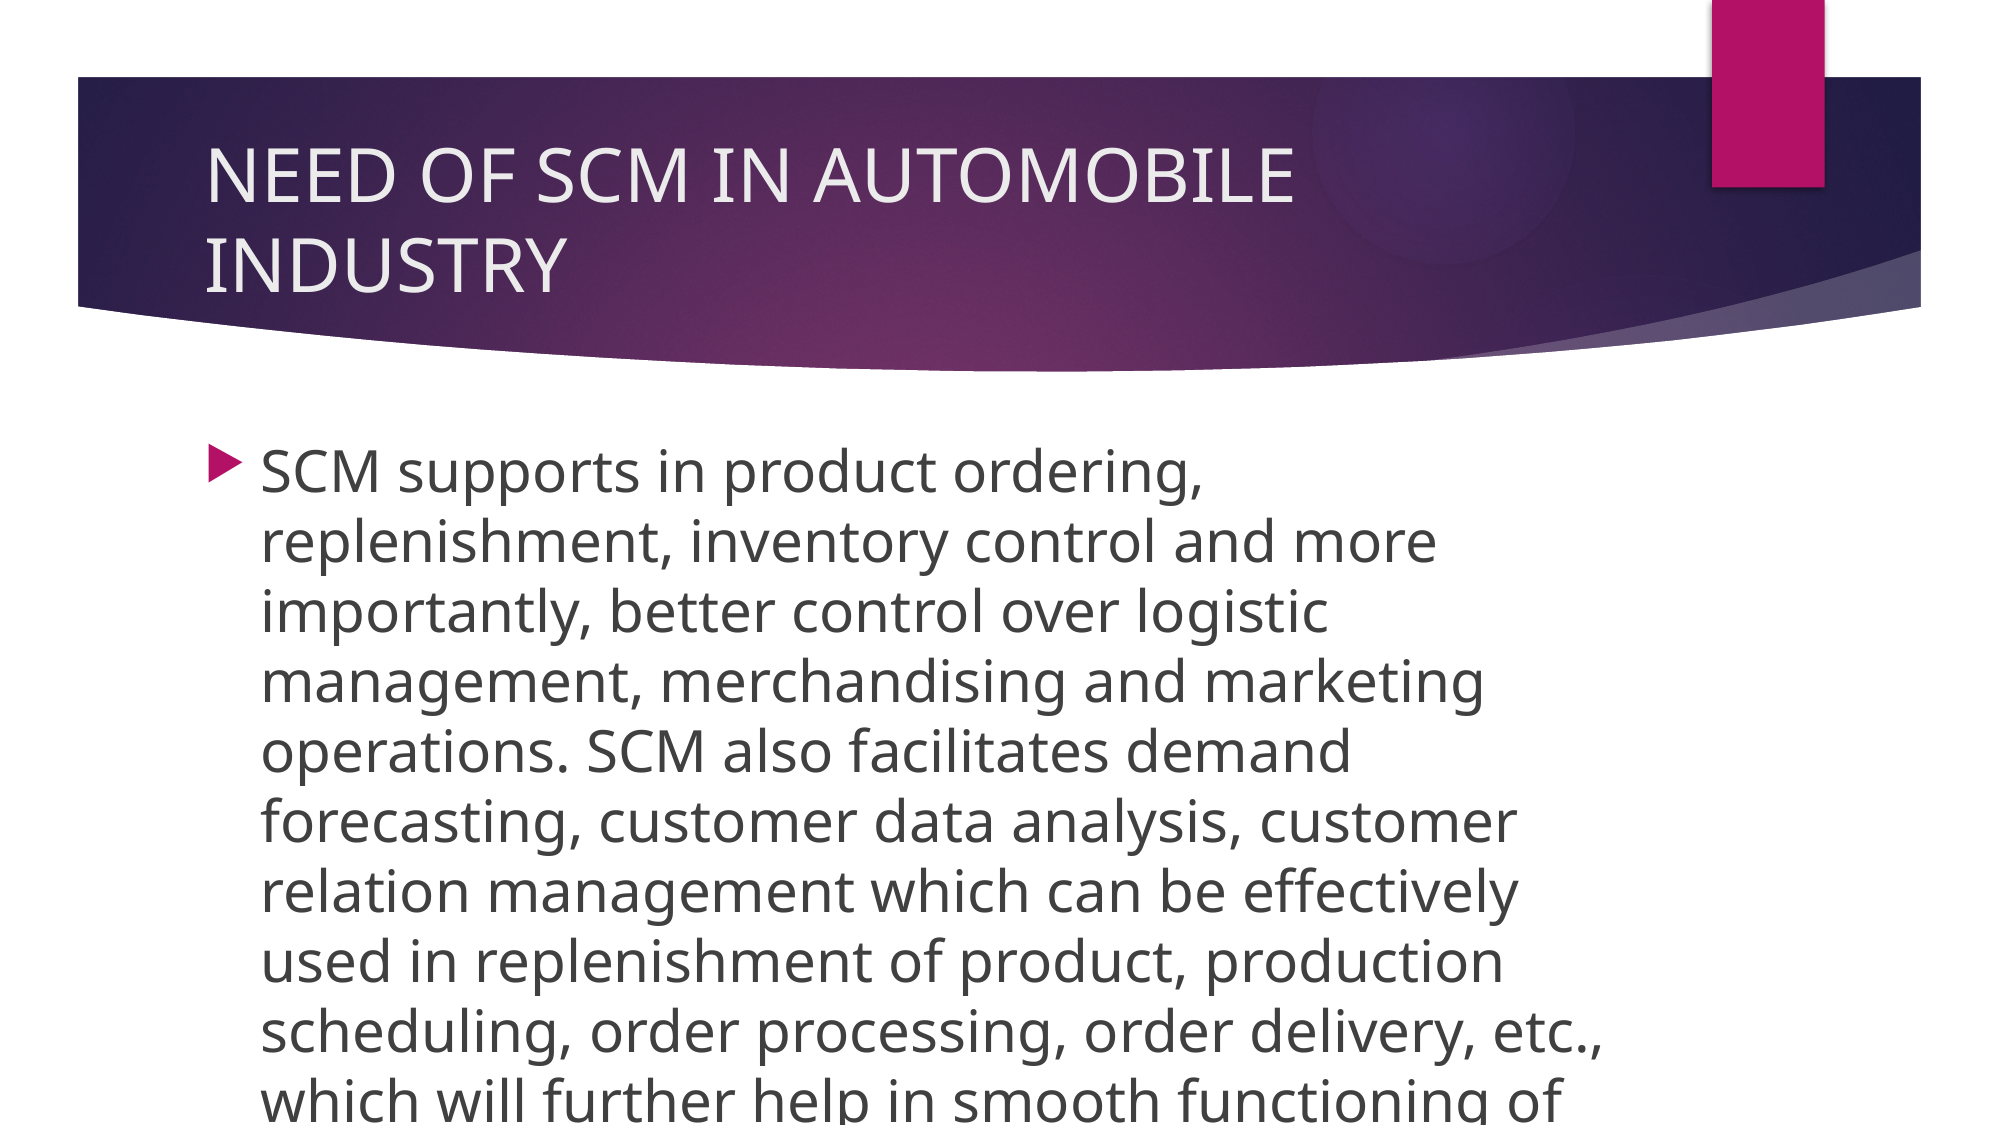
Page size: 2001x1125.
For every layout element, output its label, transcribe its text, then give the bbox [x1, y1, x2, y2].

list SCM supports in product ordering, replenishment, inventory control and more importantly, better control over logistic management, merchandising and marketing operations. SCM also facilitates demand forecasting, customer data analysis, customer relation management which can be effectively used in replenishment of product, production scheduling, order processing, order delivery, etc., which will further help in smooth functioning of automobile companies. So, the study of supply chain management in automobile industry is the need of the hour [189, 427, 1638, 988]
title NEED OF SCM IN AUTOMOBILE INDUSTRY [189, 159, 1627, 276]
